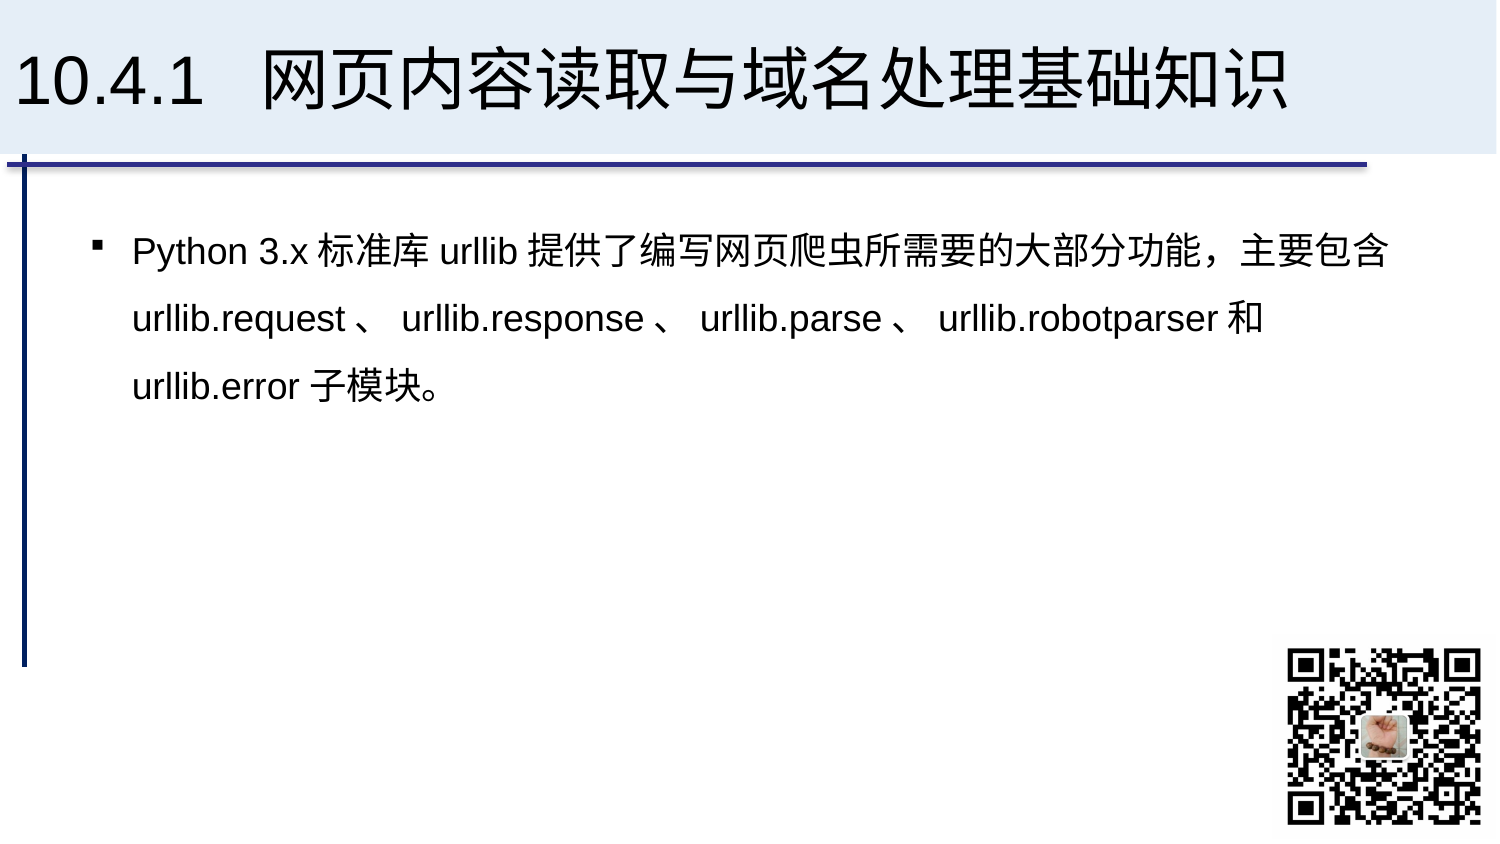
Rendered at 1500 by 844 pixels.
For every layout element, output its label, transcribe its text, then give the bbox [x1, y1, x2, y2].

list Python 3.x标准库urllib提供了编写网页爬虫所需要的大部分功能，主要包含urllib.request、urllib.response、urllib.parse、urllib.robotparser和urllib.error子模块。 [74, 196, 1426, 755]
title 10.4.1 网页内容读取与域名处理基础知识 [0, 0, 1497, 154]
picture [1272, 634, 1496, 839]
